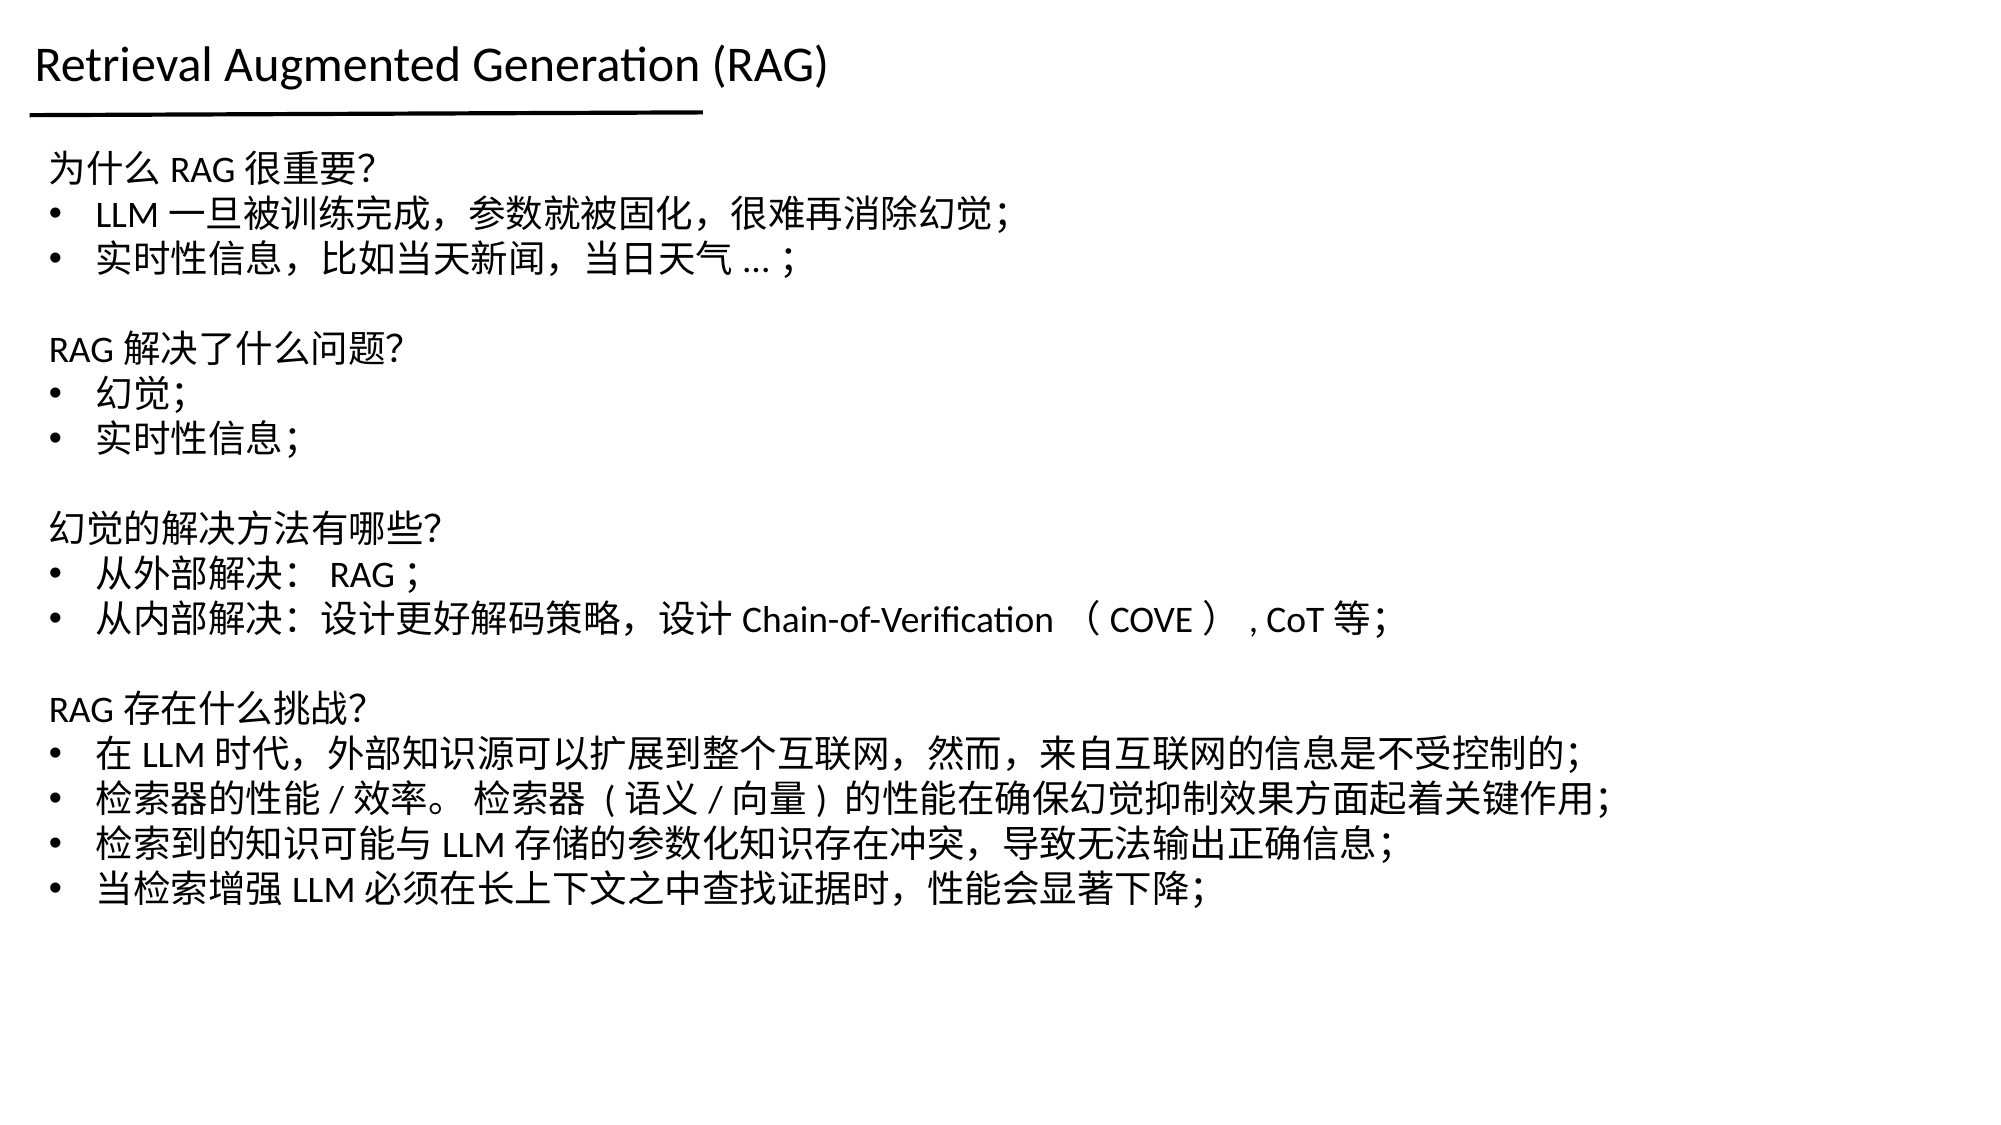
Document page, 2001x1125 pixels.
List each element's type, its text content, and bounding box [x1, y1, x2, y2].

text_box Retrieval Augmented Generation (RAG) [19, 24, 929, 100]
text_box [29, 111, 704, 116]
text_box 为什么RAG很重要？ LLM一旦被训练完成，参数就被固化，很难再消除幻觉； 实时性信息，比如当天新闻，当日天气...； RAG解决了什么问题？ 幻觉； 实时性信息； 幻觉的解决方法有哪些？ 从外部解决：RAG； 从内部解决：设计更好解码策略，设计Chain-of-Verification（COVE）, CoT等； RAG存在什么挑战？ 在LLM时代，外部知识源可以扩展到整个互联网，然而，来自互联网的信息是不受控制的； 检索器的性能/效率。 检索器 (语义/向量) 的性能在确保幻觉抑制效果方面起着关键作用； 检索到的知识可能与LLM存储的参数化知识存在冲突，导致无法输出正确信息； 当检索增强LLM必须在长上下文之中查找证据时，性能会显著下降； [33, 137, 1934, 918]
